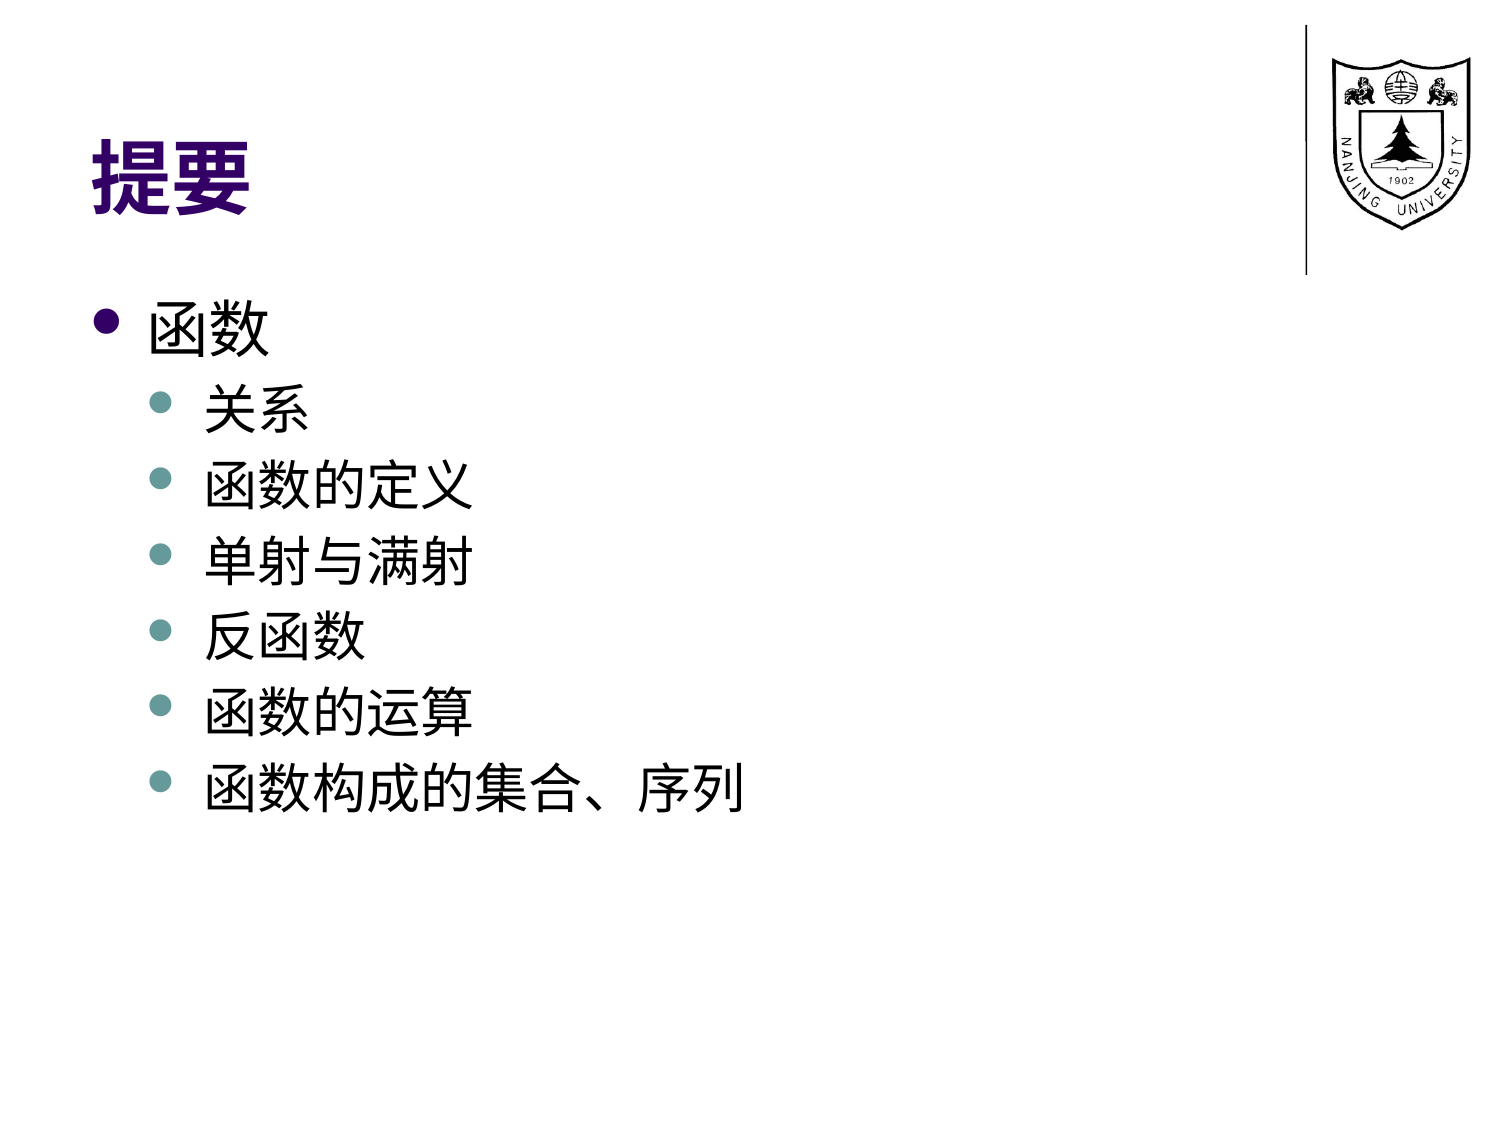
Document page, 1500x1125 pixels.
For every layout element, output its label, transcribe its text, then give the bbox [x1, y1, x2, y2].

list 函数 关系 函数的定义 单射与满射 反函数 函数的运算 函数构成的集合、序列 [75, 282, 1425, 1006]
picture [1328, 51, 1481, 235]
title 提要 [75, 20, 1313, 233]
